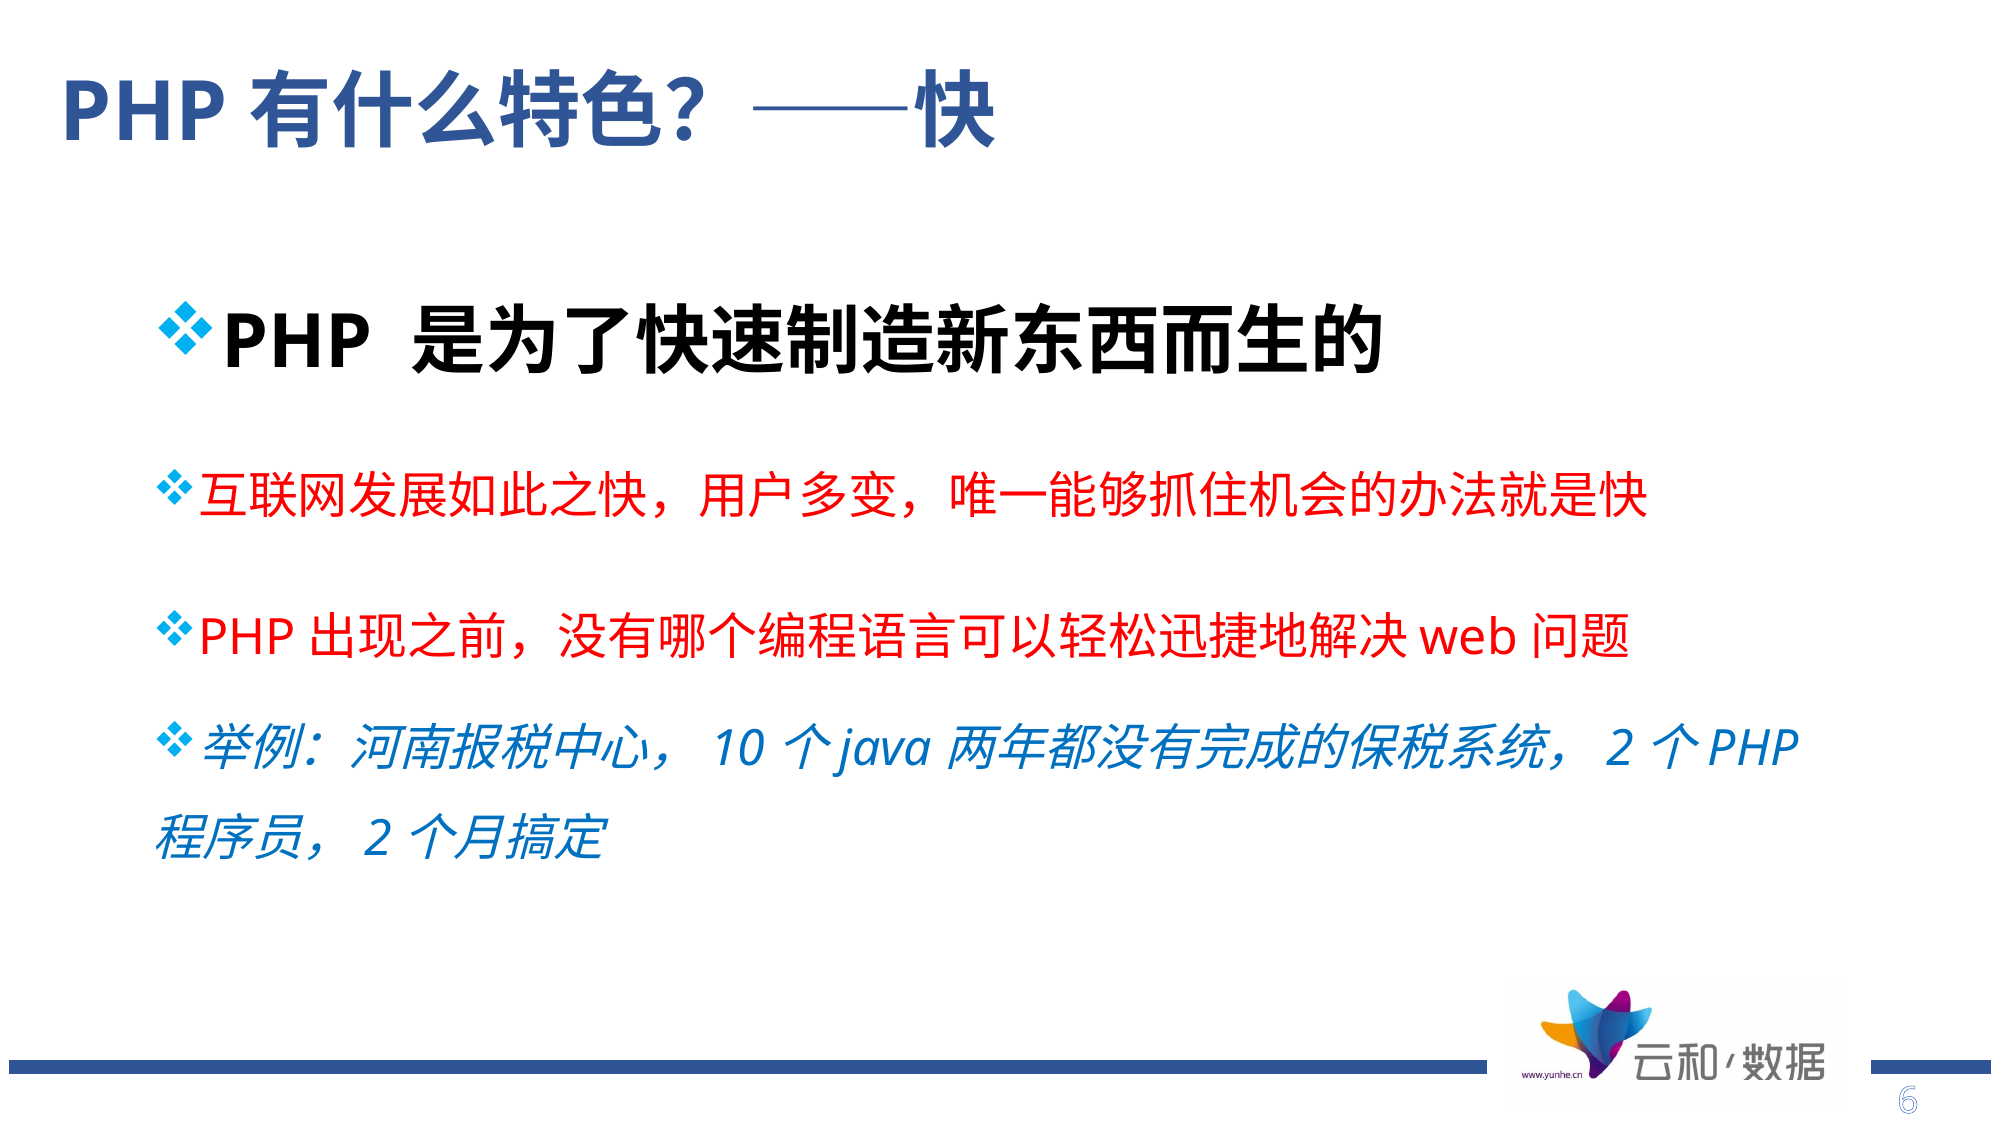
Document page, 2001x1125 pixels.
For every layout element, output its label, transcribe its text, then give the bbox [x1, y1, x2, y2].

list PHP 是为了快速制造新东西而生的 互联网发展如此之快，用户多变，唯一能够抓住机会的办法就是快 PHP出现之前，没有哪个编程语言可以轻松迅捷地解决web问题 举例：河南报税中心，10个java两年都没有完成的保税系统，2个PHP程序员，2个月搞定 [137, 240, 1863, 955]
picture [1504, 981, 1845, 1106]
title PHP有什么特色？——快 [44, 4, 1770, 222]
